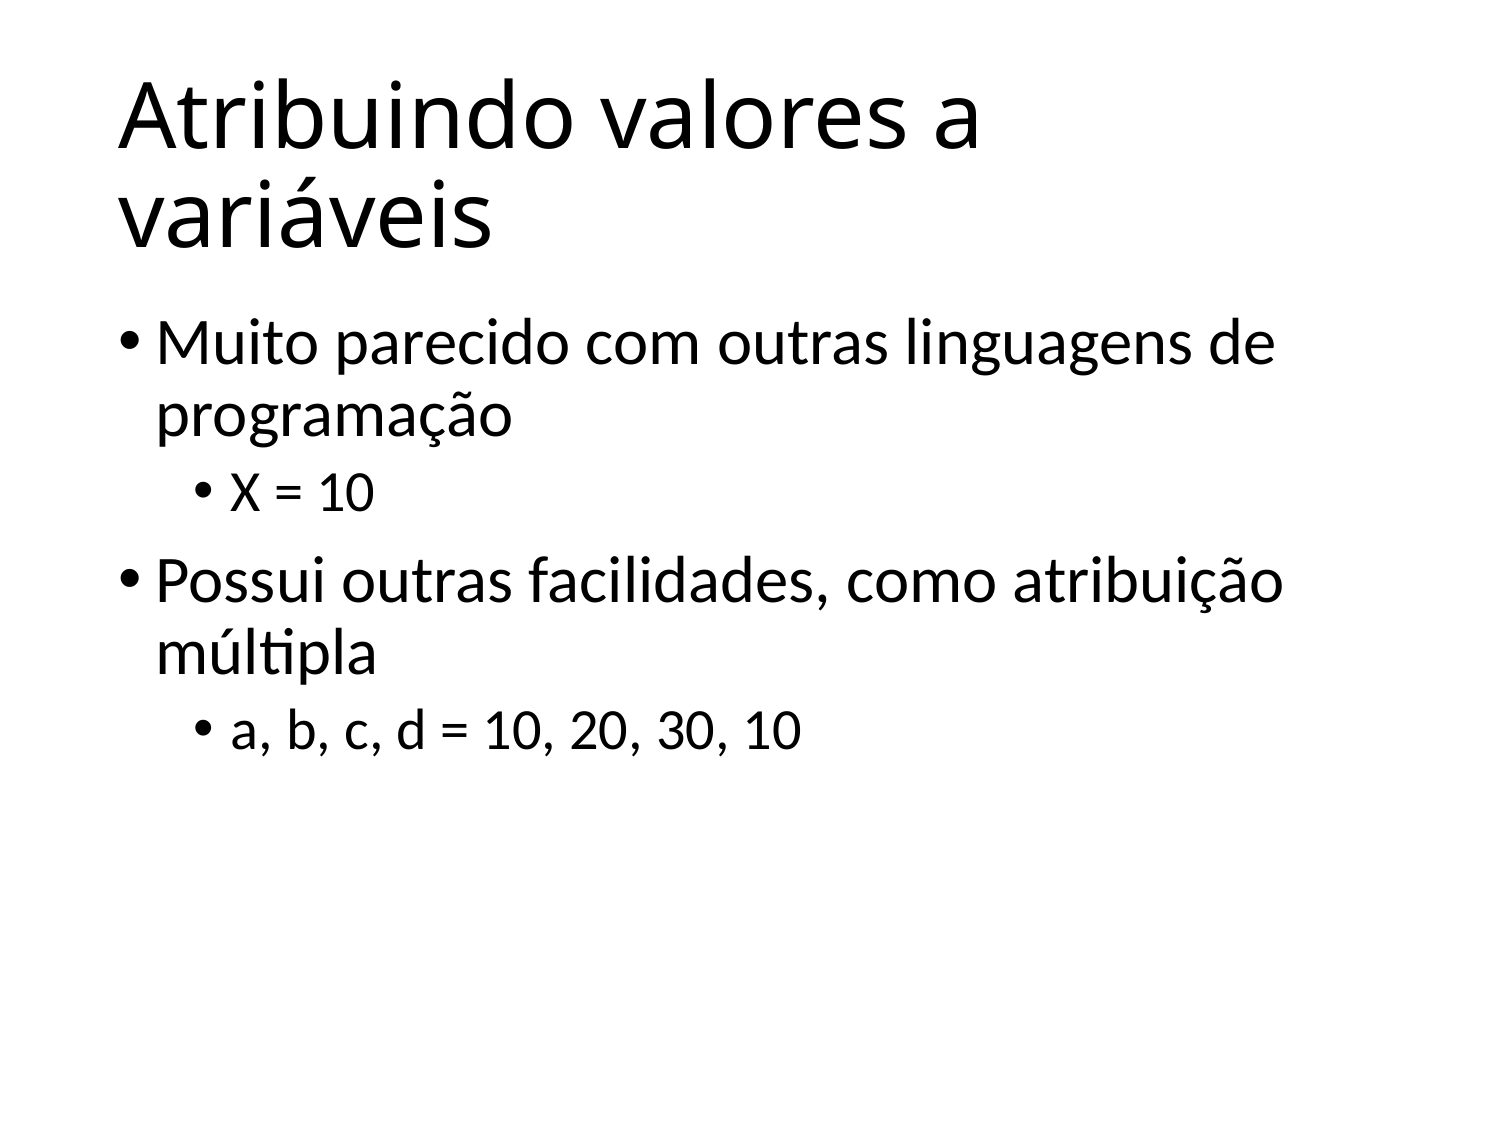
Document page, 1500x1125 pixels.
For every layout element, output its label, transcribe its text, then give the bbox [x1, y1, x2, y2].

title Atribuindo valores a variáveis [103, 59, 1397, 278]
list Muito parecido com outras linguagens de programação X = 10 Possui outras facilidades, como atribuição múltipla a, b, c, d = 10, 20, 30, 10 [103, 299, 1397, 1014]
